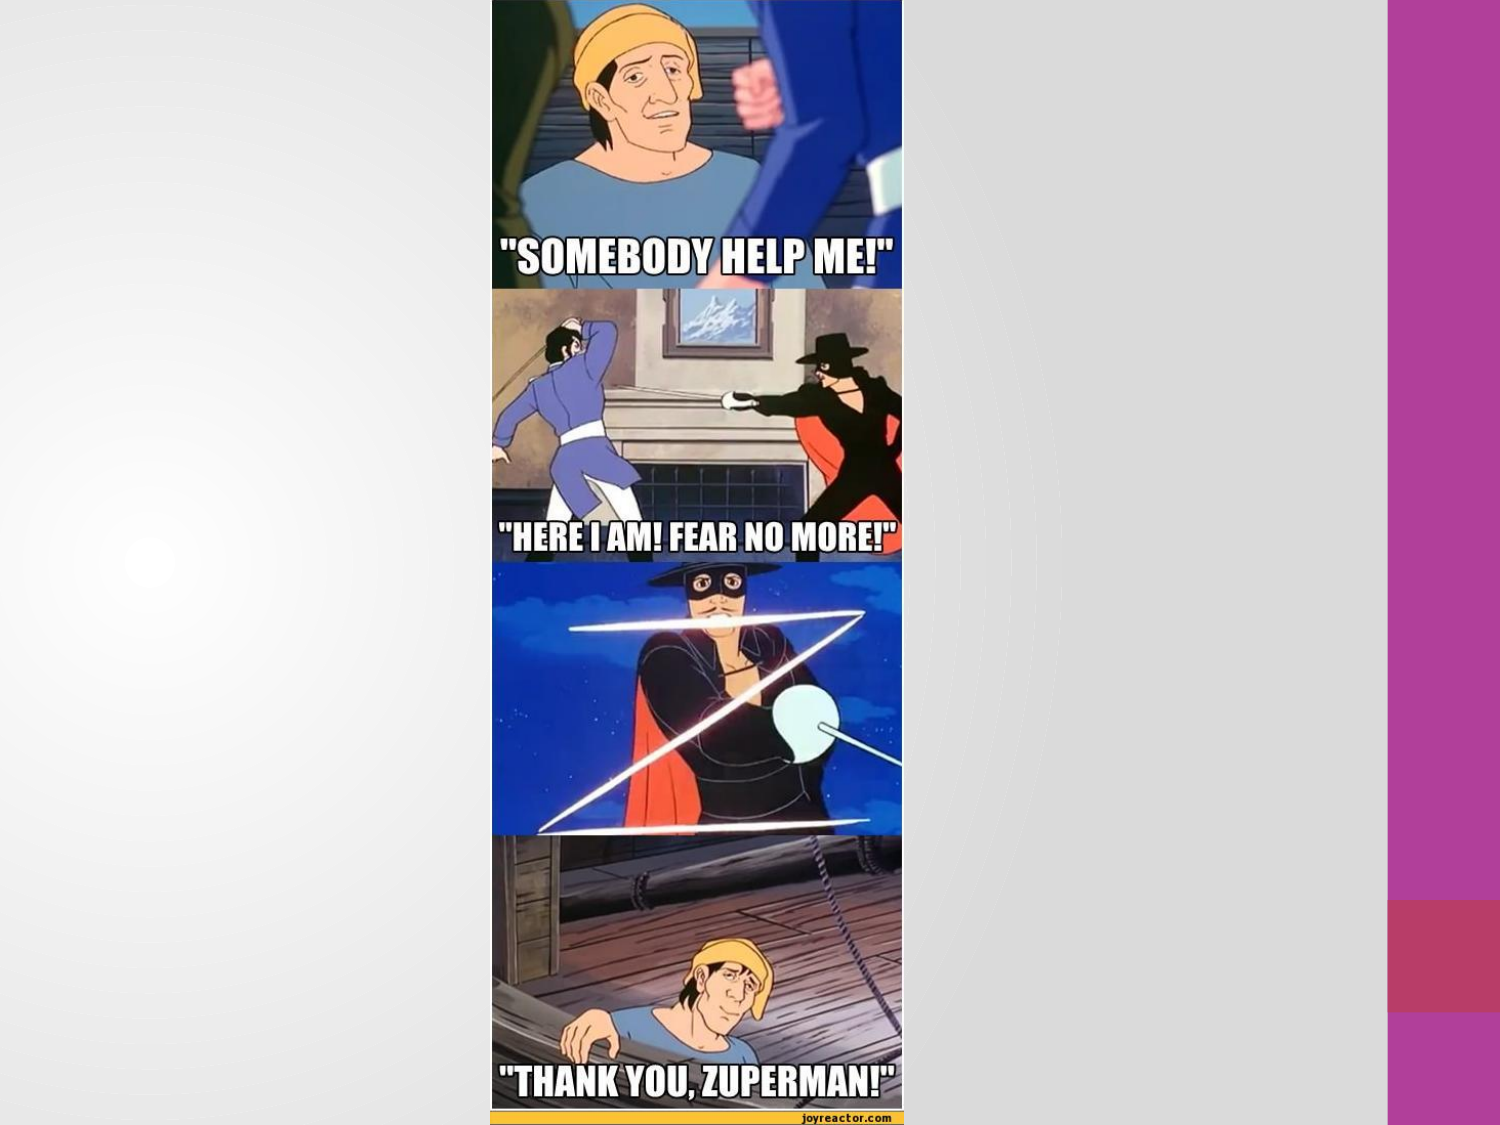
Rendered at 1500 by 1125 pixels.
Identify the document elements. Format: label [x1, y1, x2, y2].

picture [489, 0, 905, 1125]
